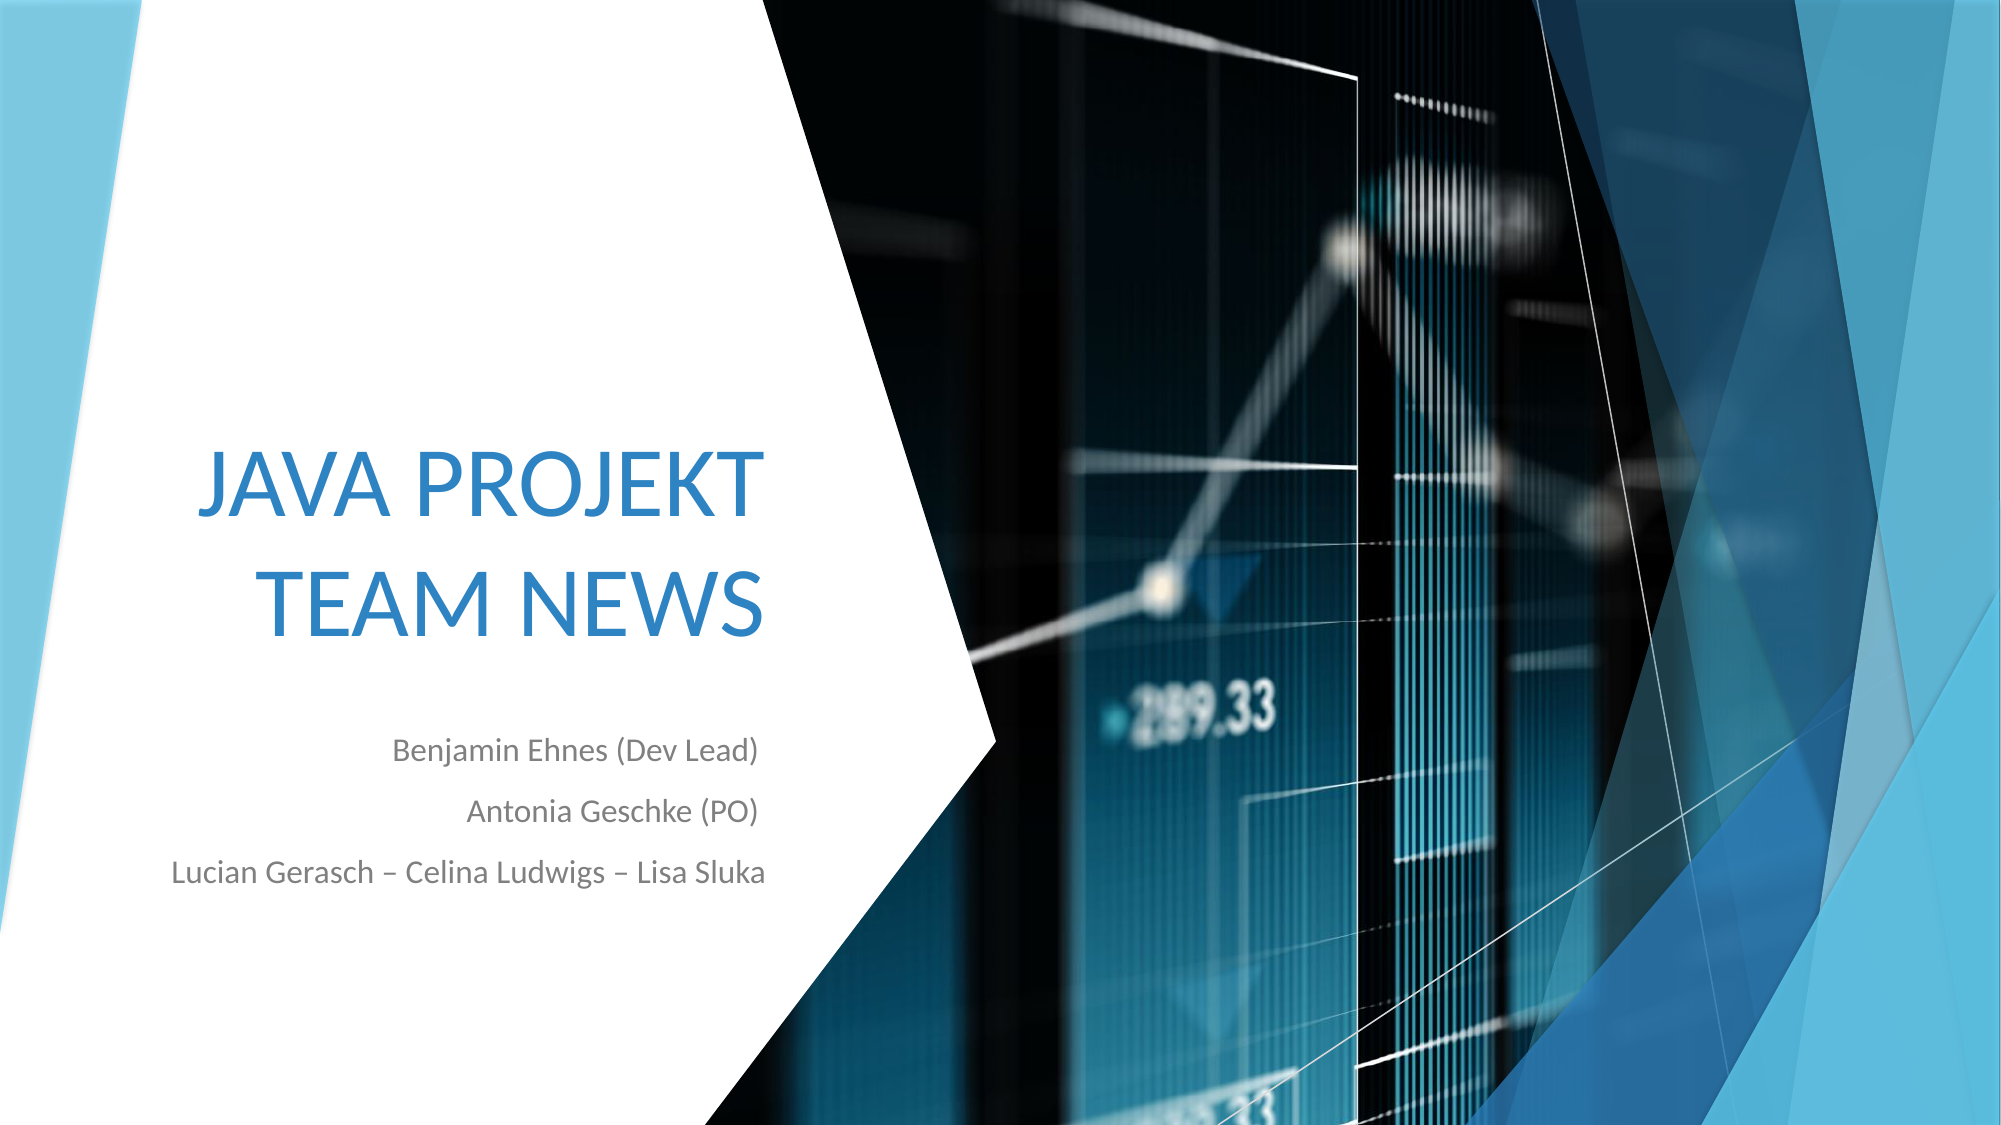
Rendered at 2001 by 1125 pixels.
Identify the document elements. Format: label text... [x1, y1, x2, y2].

picture [1296, 553, 1300, 567]
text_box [1217, 603, 2000, 1125]
title JAVA PROJEKT TEAM NEWS [109, 275, 695, 660]
subtitle Benjamin Ehnes (Dev Lead) Antonia Geschke (PO) Lucian Gerasch – Celina Ludwigs – Lisa Sluka [58, 660, 695, 969]
picture [1738, 0, 2000, 603]
picture [699, 0, 1536, 1125]
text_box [1536, 0, 1738, 602]
